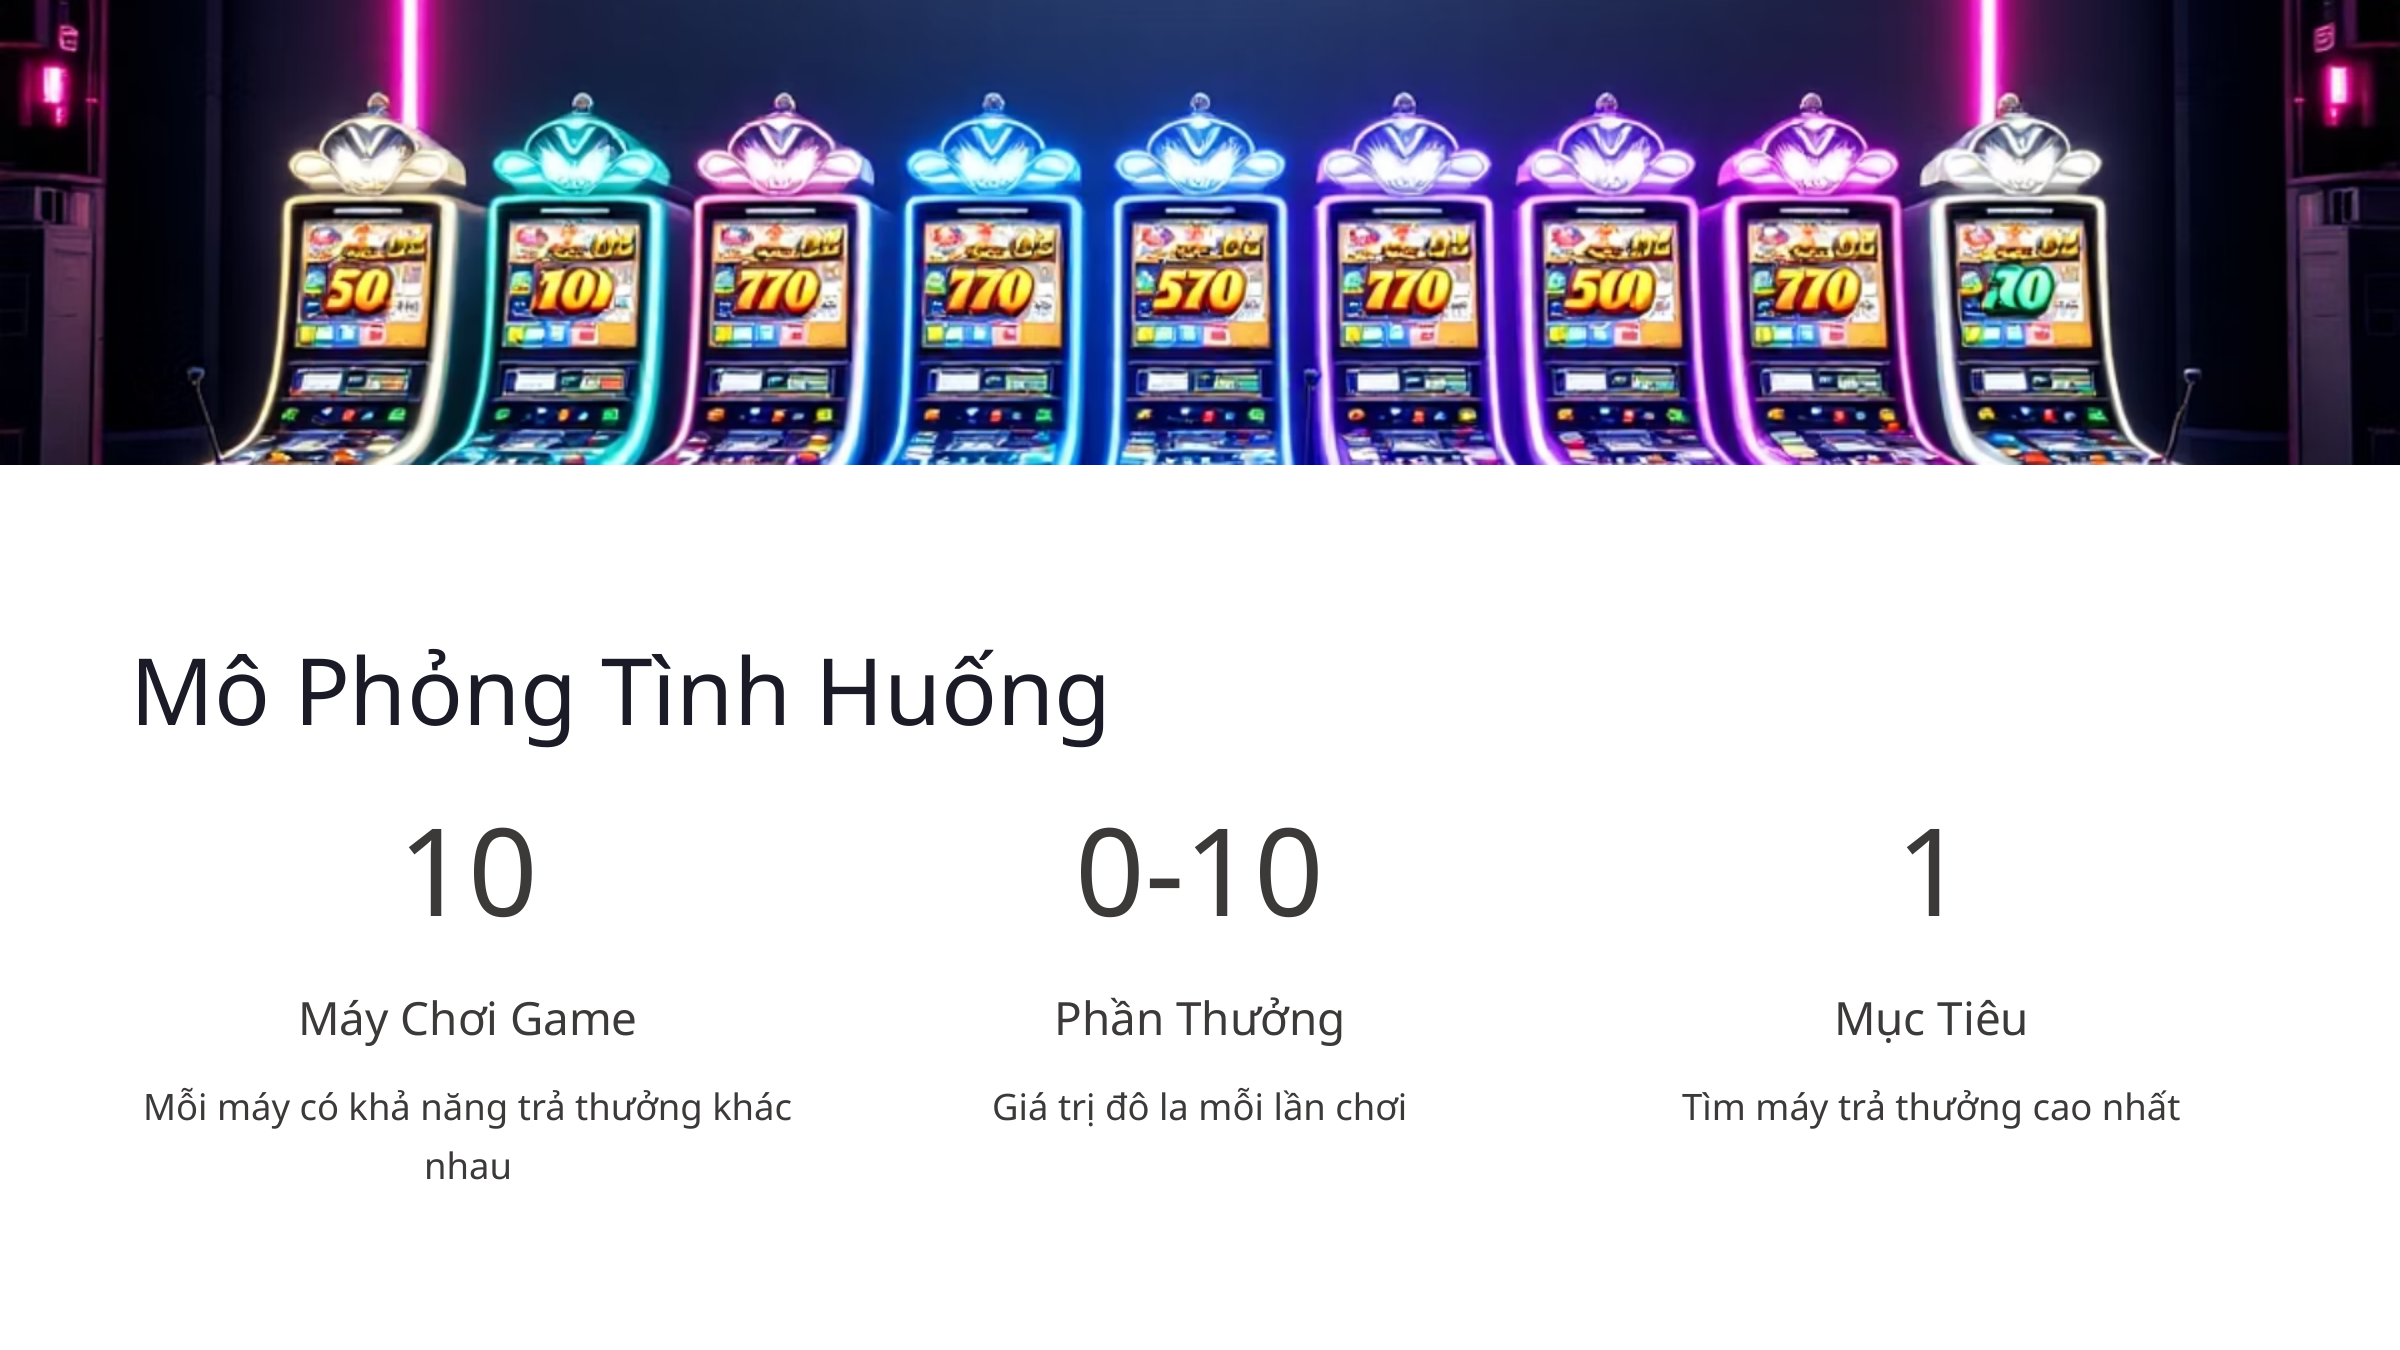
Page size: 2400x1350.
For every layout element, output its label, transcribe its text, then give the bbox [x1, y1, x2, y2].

picture [0, 0, 2400, 466]
text_box Mô Phỏng Tình Huống [130, 627, 1061, 745]
text_box Phần Thưởng [967, 987, 1433, 1046]
text_box Giá trị đô la mỗi lần chơi [861, 1068, 1538, 1128]
text_box Tìm máy trả thưởng cao nhất [1593, 1068, 2270, 1128]
text_box Máy Chơi Game [235, 987, 701, 1046]
text_box Mục Tiêu [1699, 987, 2165, 1046]
text_box Mỗi máy có khả năng trả thưởng khác nhau [130, 1068, 807, 1188]
text_box 1 [1593, 818, 2270, 942]
text_box 10 [130, 818, 807, 942]
text_box 0-10 [861, 818, 1538, 942]
